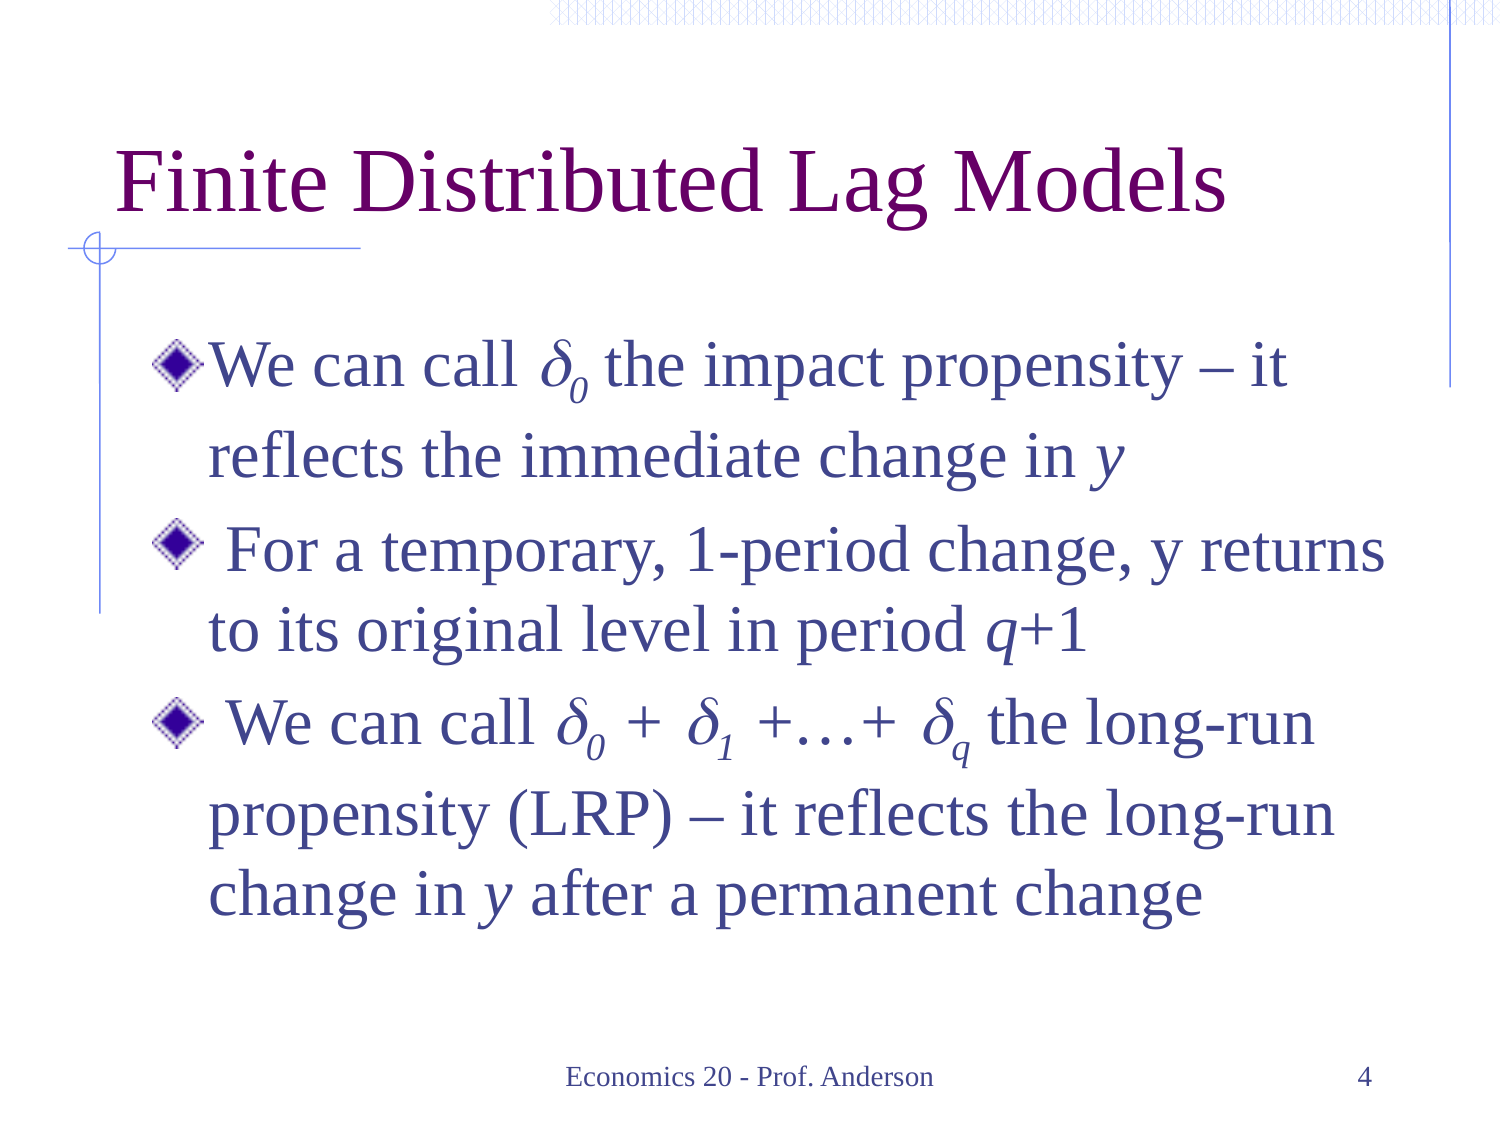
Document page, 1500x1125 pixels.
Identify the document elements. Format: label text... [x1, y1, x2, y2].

picture [152, 339, 204, 392]
slide_number 4 [1074, 1025, 1388, 1100]
picture [152, 518, 204, 570]
title Finite Distributed Lag Models [99, 50, 1375, 238]
footer Economics 20 - Prof. Anderson [512, 1025, 988, 1100]
picture [152, 697, 204, 749]
list We can call d0 the impact propensity – it reflects the immediate change in y For a temporary, 1-period change, y returns to its original level in period q+1 We can call d0 + d1 +…+ dq the long-run propensity (LRP) – it reflects the long-run change in y after a permanent change [137, 312, 1413, 988]
